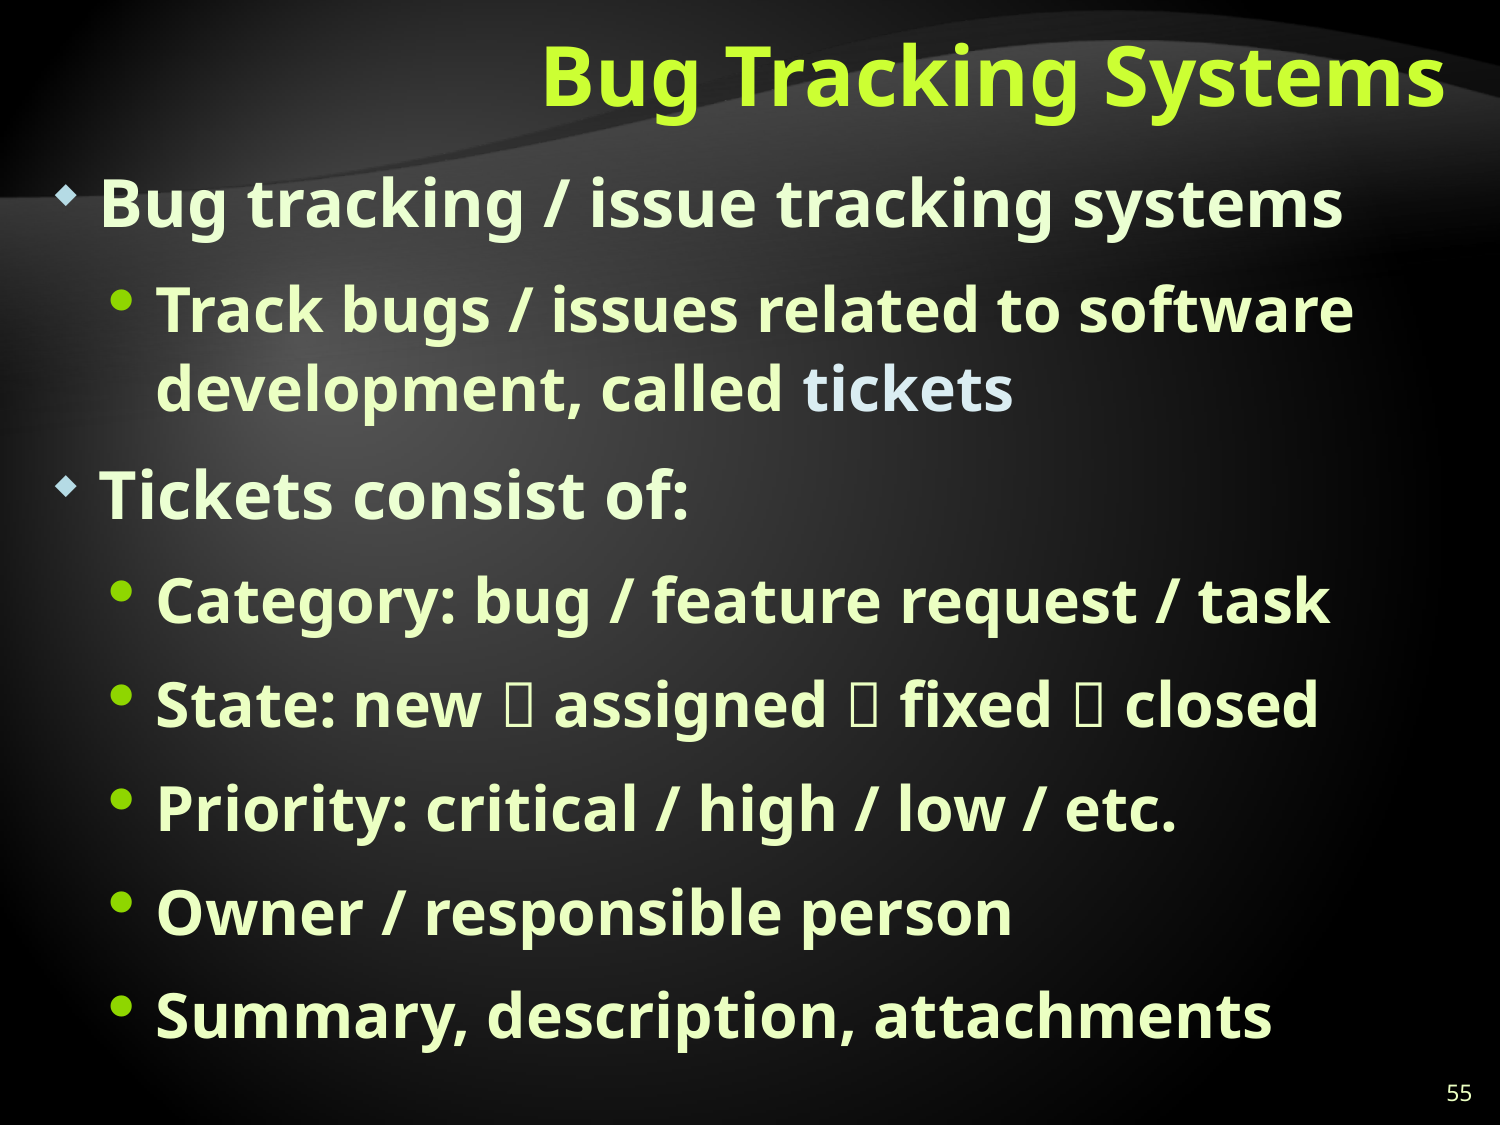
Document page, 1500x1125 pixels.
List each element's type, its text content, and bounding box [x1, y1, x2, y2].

slide_number 55 [1412, 1074, 1488, 1113]
picture [0, 0, 1500, 1125]
title Bug Tracking Systems [300, 12, 1463, 149]
list Bug tracking / issue tracking systems Track bugs / issues related to software development, called tickets Tickets consist of: Category: bug / feature request / task State: new  assigned  fixed  closed Priority: critical / high / low / etc. Owner / responsible person Summary, description, attachments [37, 149, 1463, 1100]
